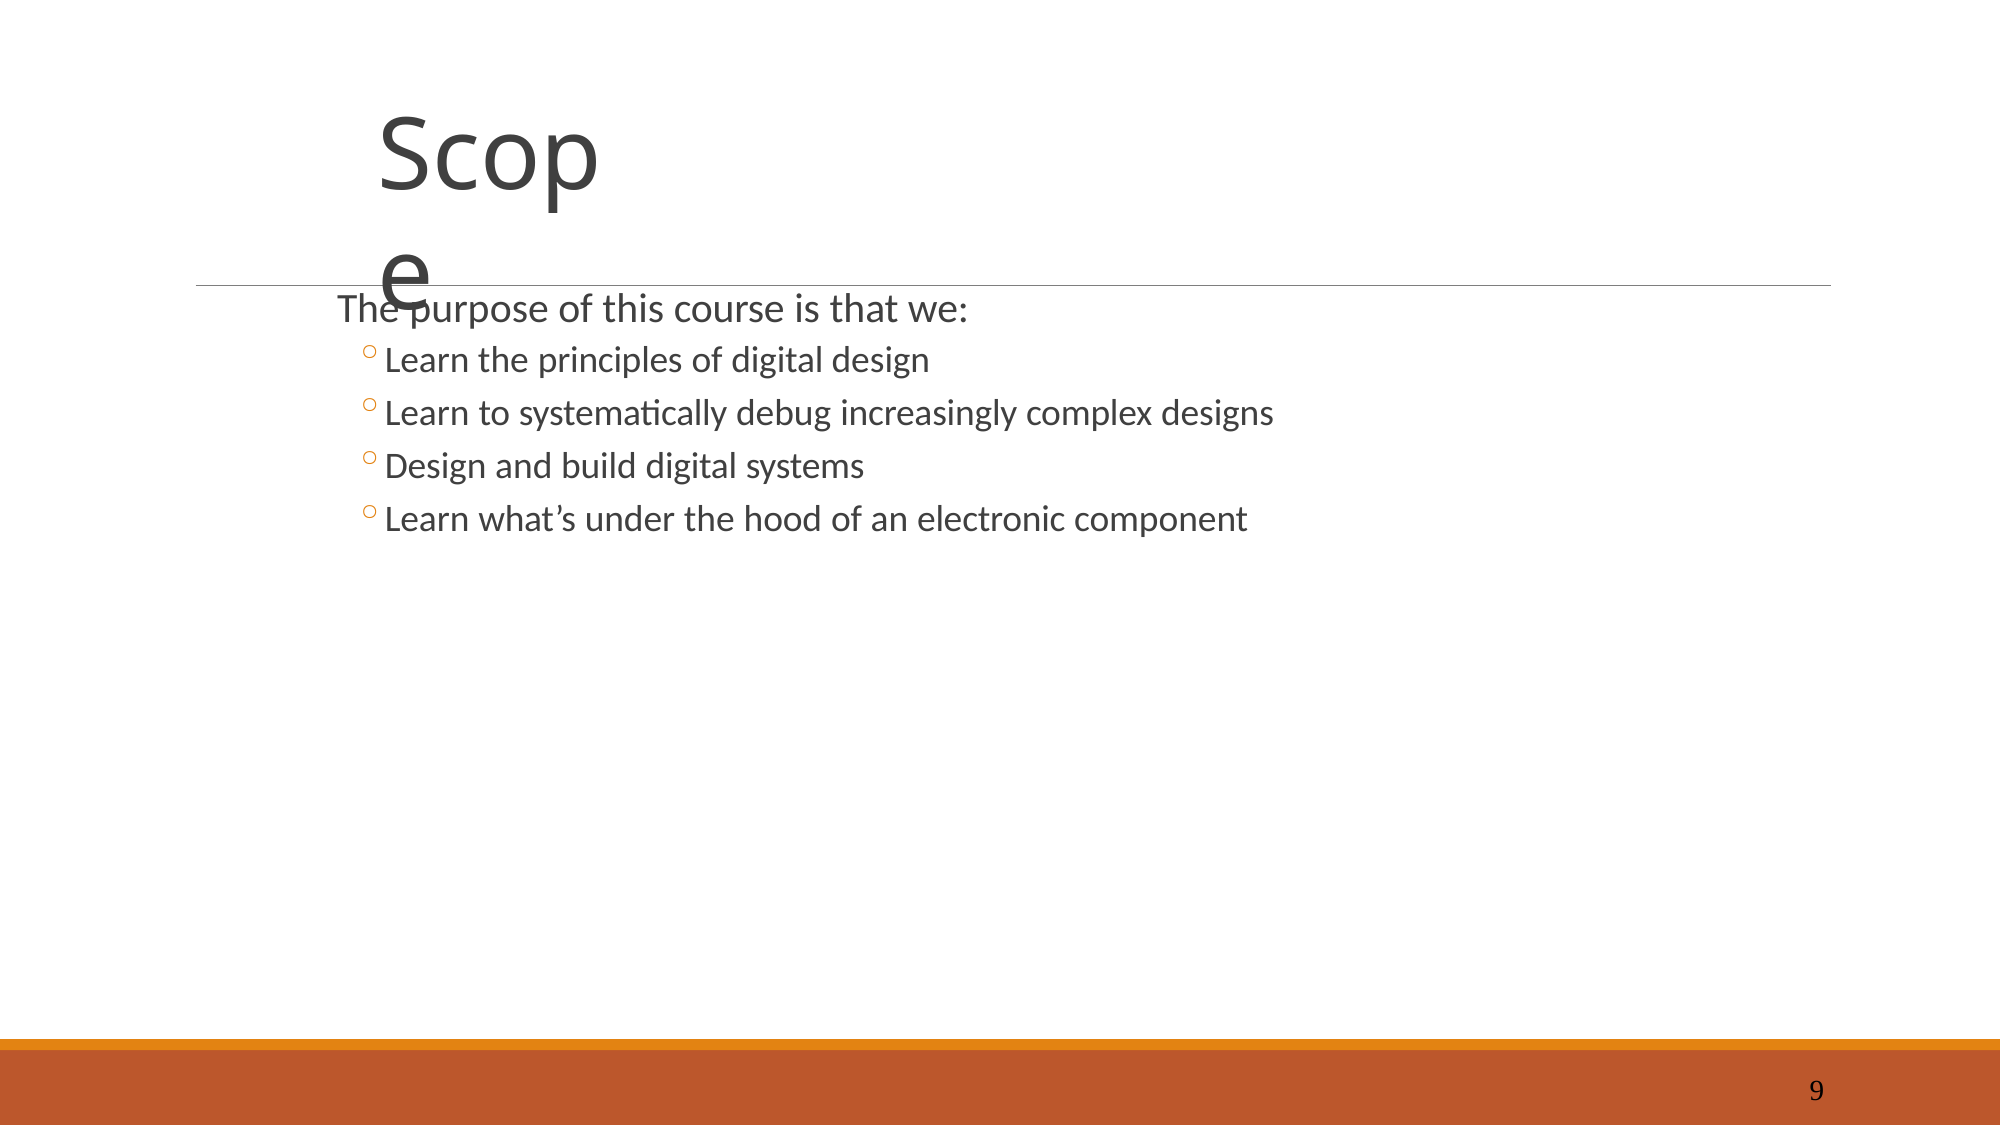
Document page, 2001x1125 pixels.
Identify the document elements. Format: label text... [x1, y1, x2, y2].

text_box 9 [1807, 1069, 1827, 1107]
title Scope [375, 87, 617, 273]
text_box The purpose of this course is that we: Learn the principles of digital design Learn to systematically debug increasingly complex designs Design and build digital systems Learn what’s under the hood of an electronic component [335, 273, 1285, 539]
